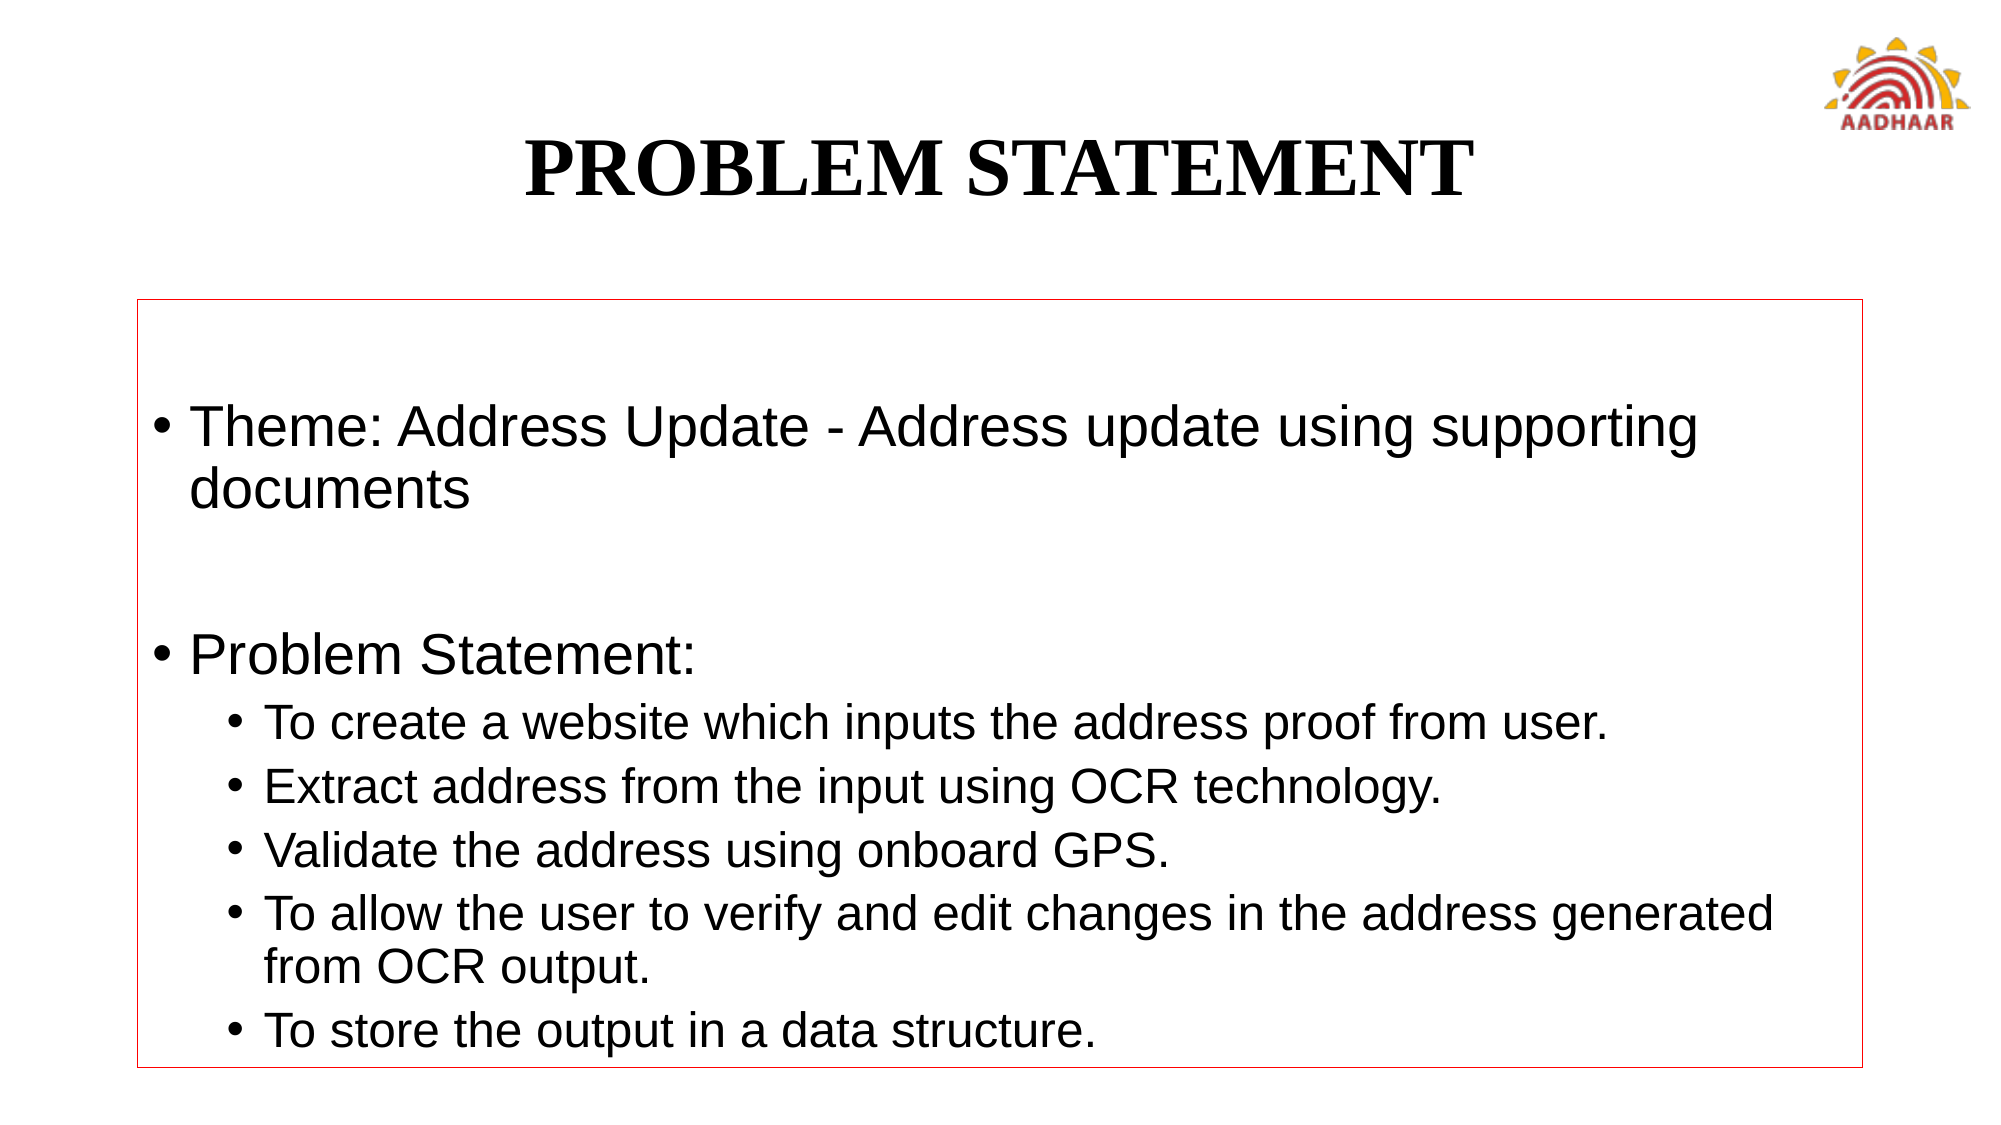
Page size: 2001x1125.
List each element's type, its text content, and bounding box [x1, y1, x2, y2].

title PROBLEM STATEMENT [137, 59, 1863, 278]
list Theme: Address Update - Address update using supporting documents Problem Statement: To create a website which inputs the address proof from user. Extract address from the input using OCR technology. Validate the address using onboard GPS. To allow the user to verify and edit changes in the address generated from OCR output. To store the output in a data structure. [137, 299, 1863, 1068]
picture [1824, 37, 1971, 130]
